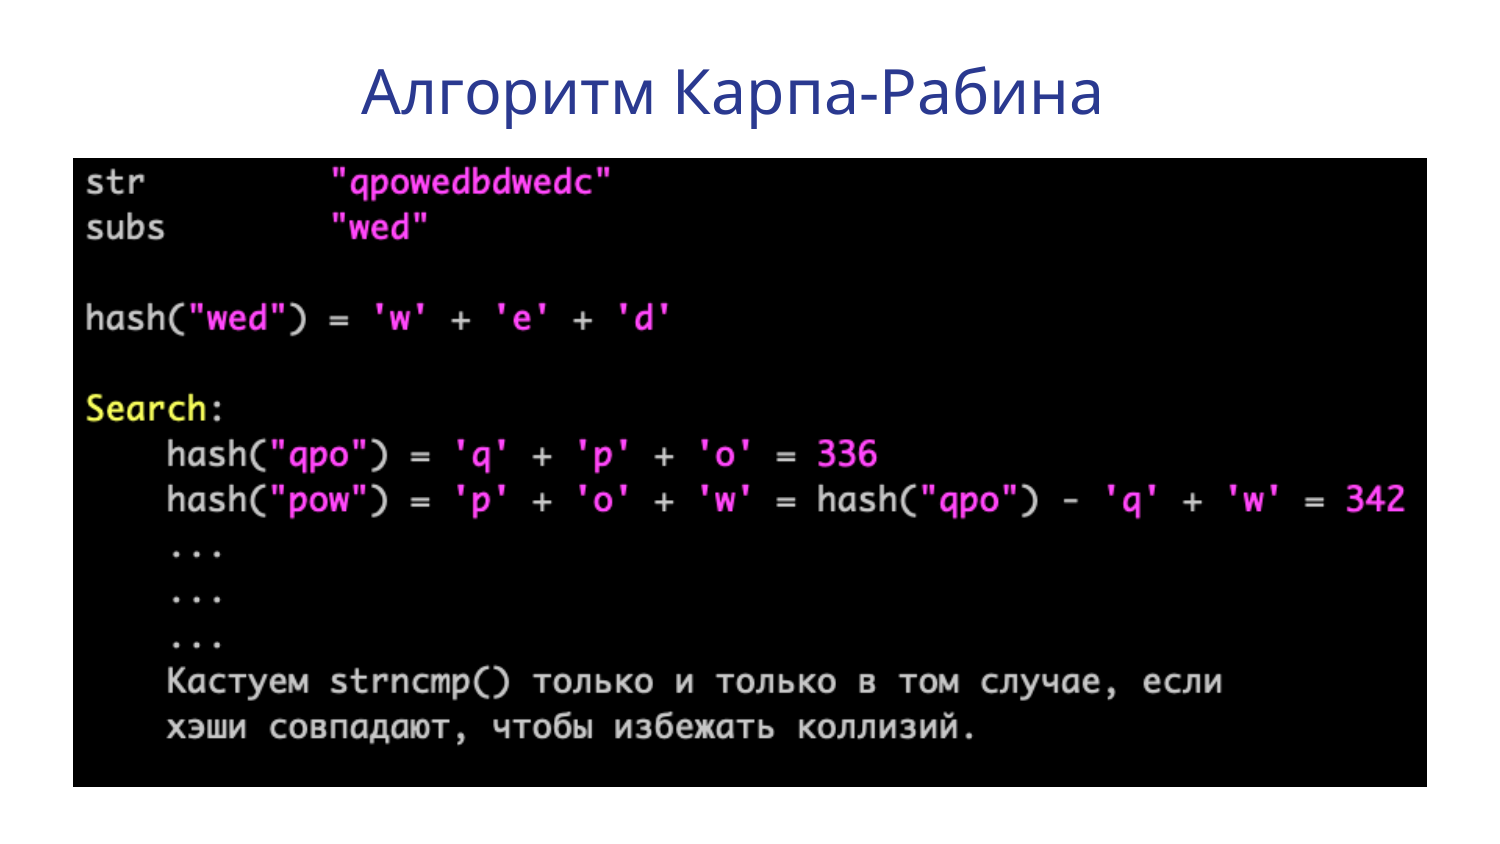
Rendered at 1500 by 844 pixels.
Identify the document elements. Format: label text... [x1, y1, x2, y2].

picture [73, 158, 1427, 787]
title Алгоритм Карпа-Рабина [346, 36, 1137, 156]
